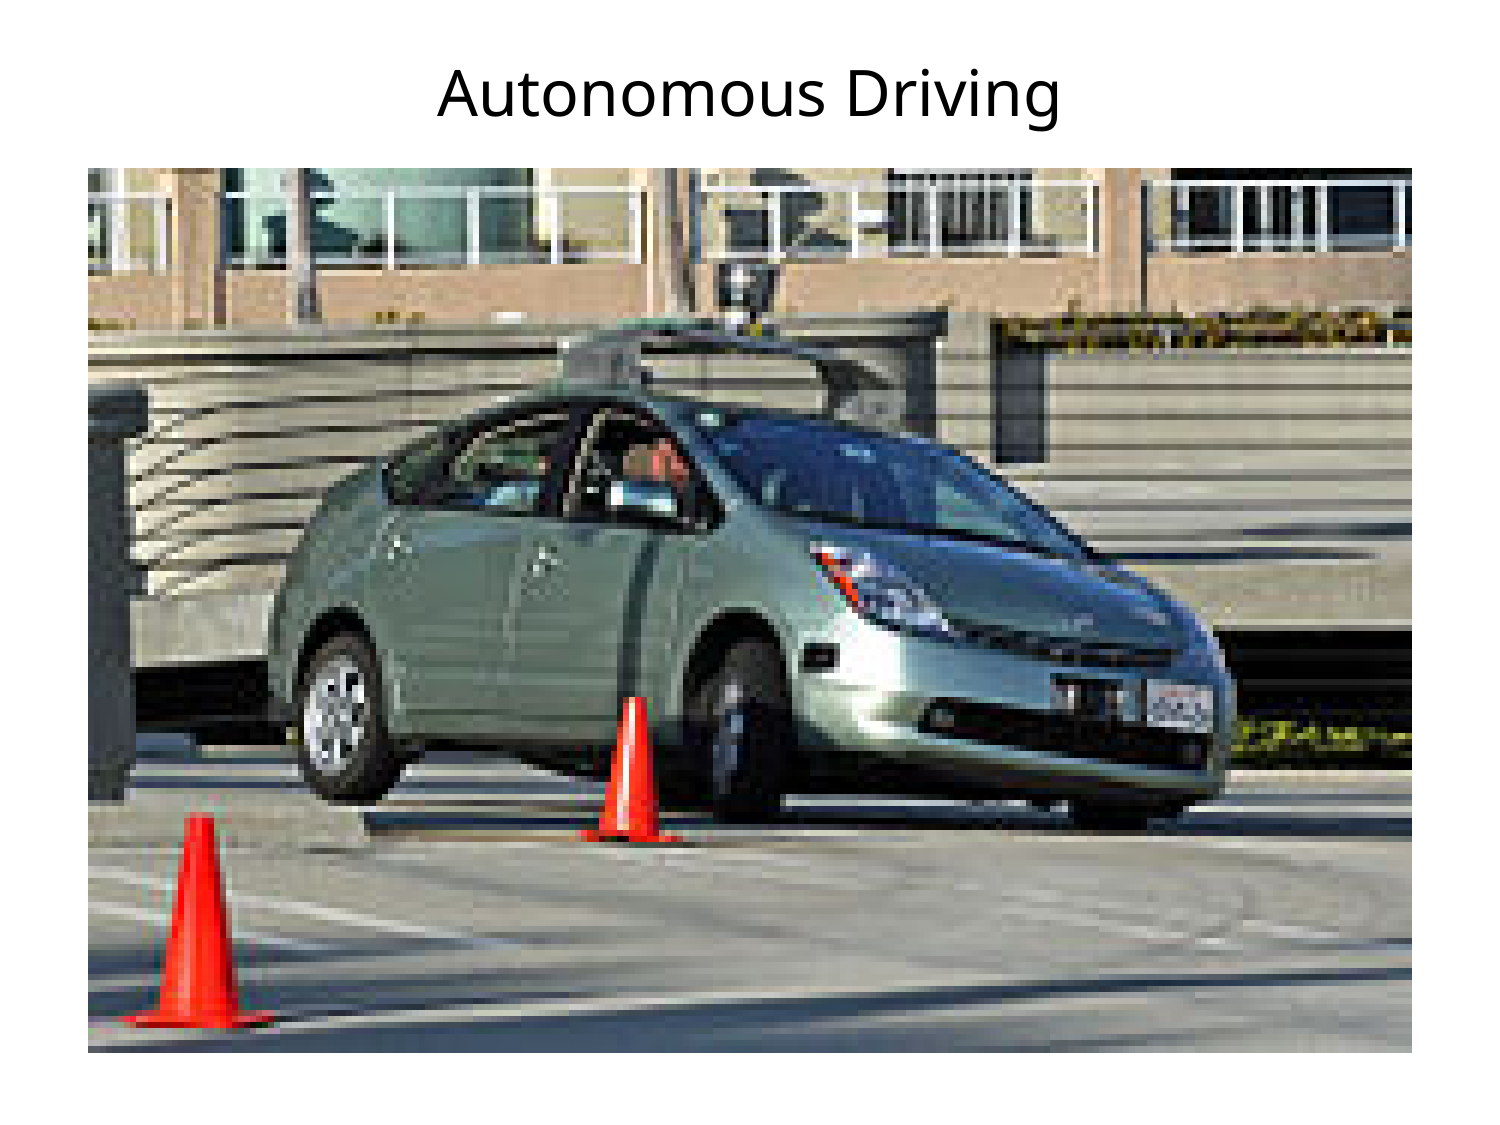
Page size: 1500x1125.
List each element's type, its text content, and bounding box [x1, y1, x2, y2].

title Autonomous Driving [75, 45, 1425, 138]
picture [88, 168, 1412, 1053]
